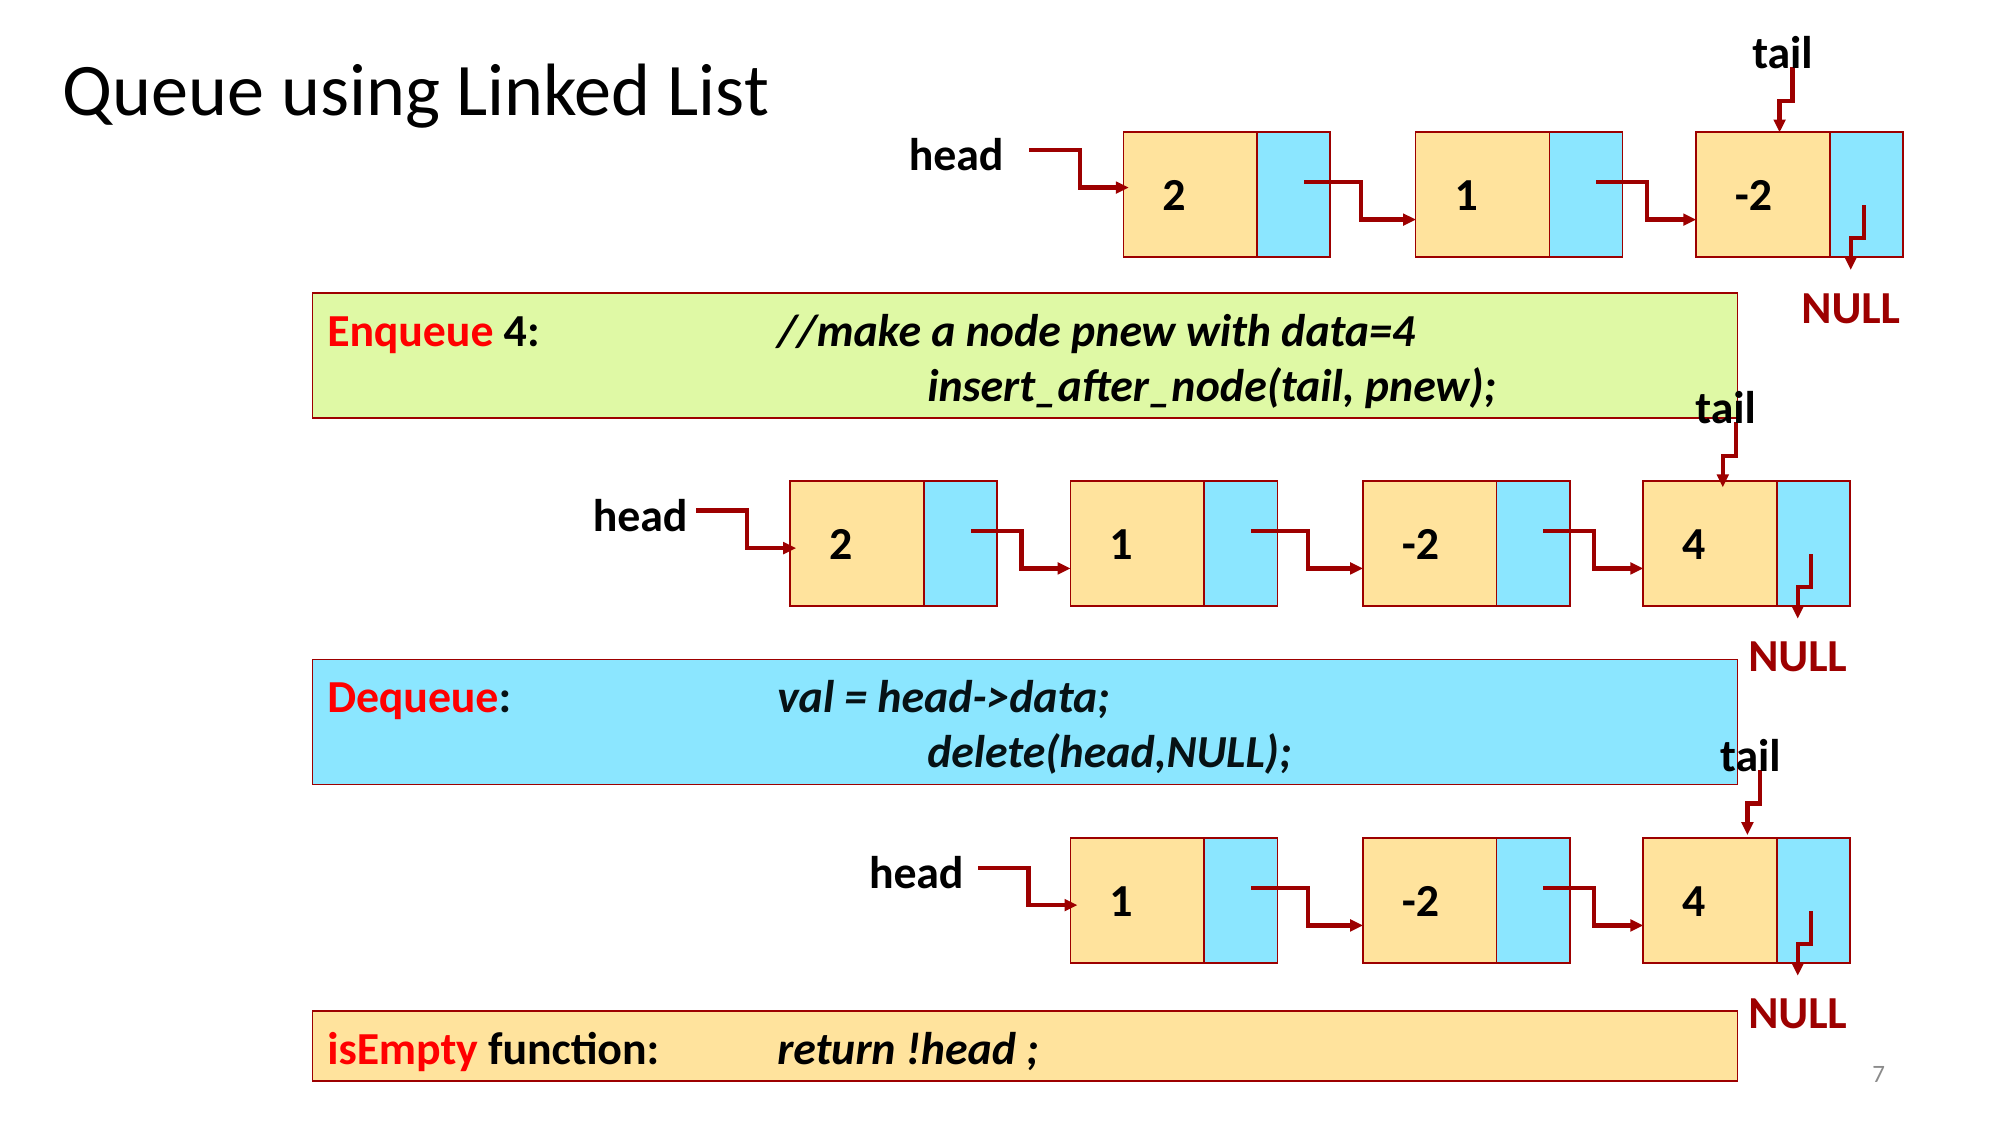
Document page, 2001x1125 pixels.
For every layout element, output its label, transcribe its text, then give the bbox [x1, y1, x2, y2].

text_box Enqueue 4: //make a node pnew with data=4 insert_after_node(tail, pnew); [312, 292, 1738, 419]
text_box tail [1737, 15, 1874, 86]
text_box Dequeue: val = head->data; delete(head,NULL); [312, 659, 1738, 785]
text_box Queue using Linked List [47, 34, 874, 140]
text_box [854, 834, 1863, 1047]
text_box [866, 117, 1916, 341]
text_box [577, 477, 1863, 690]
slide_number 7 [1433, 1042, 1900, 1103]
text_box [1697, 449, 1761, 463]
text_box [1754, 94, 1818, 108]
text_box isEmpty function: return !head ; [312, 1010, 1433, 1082]
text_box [1722, 796, 1786, 811]
text_box tail [1680, 370, 1817, 441]
text_box tail [1705, 718, 1841, 789]
